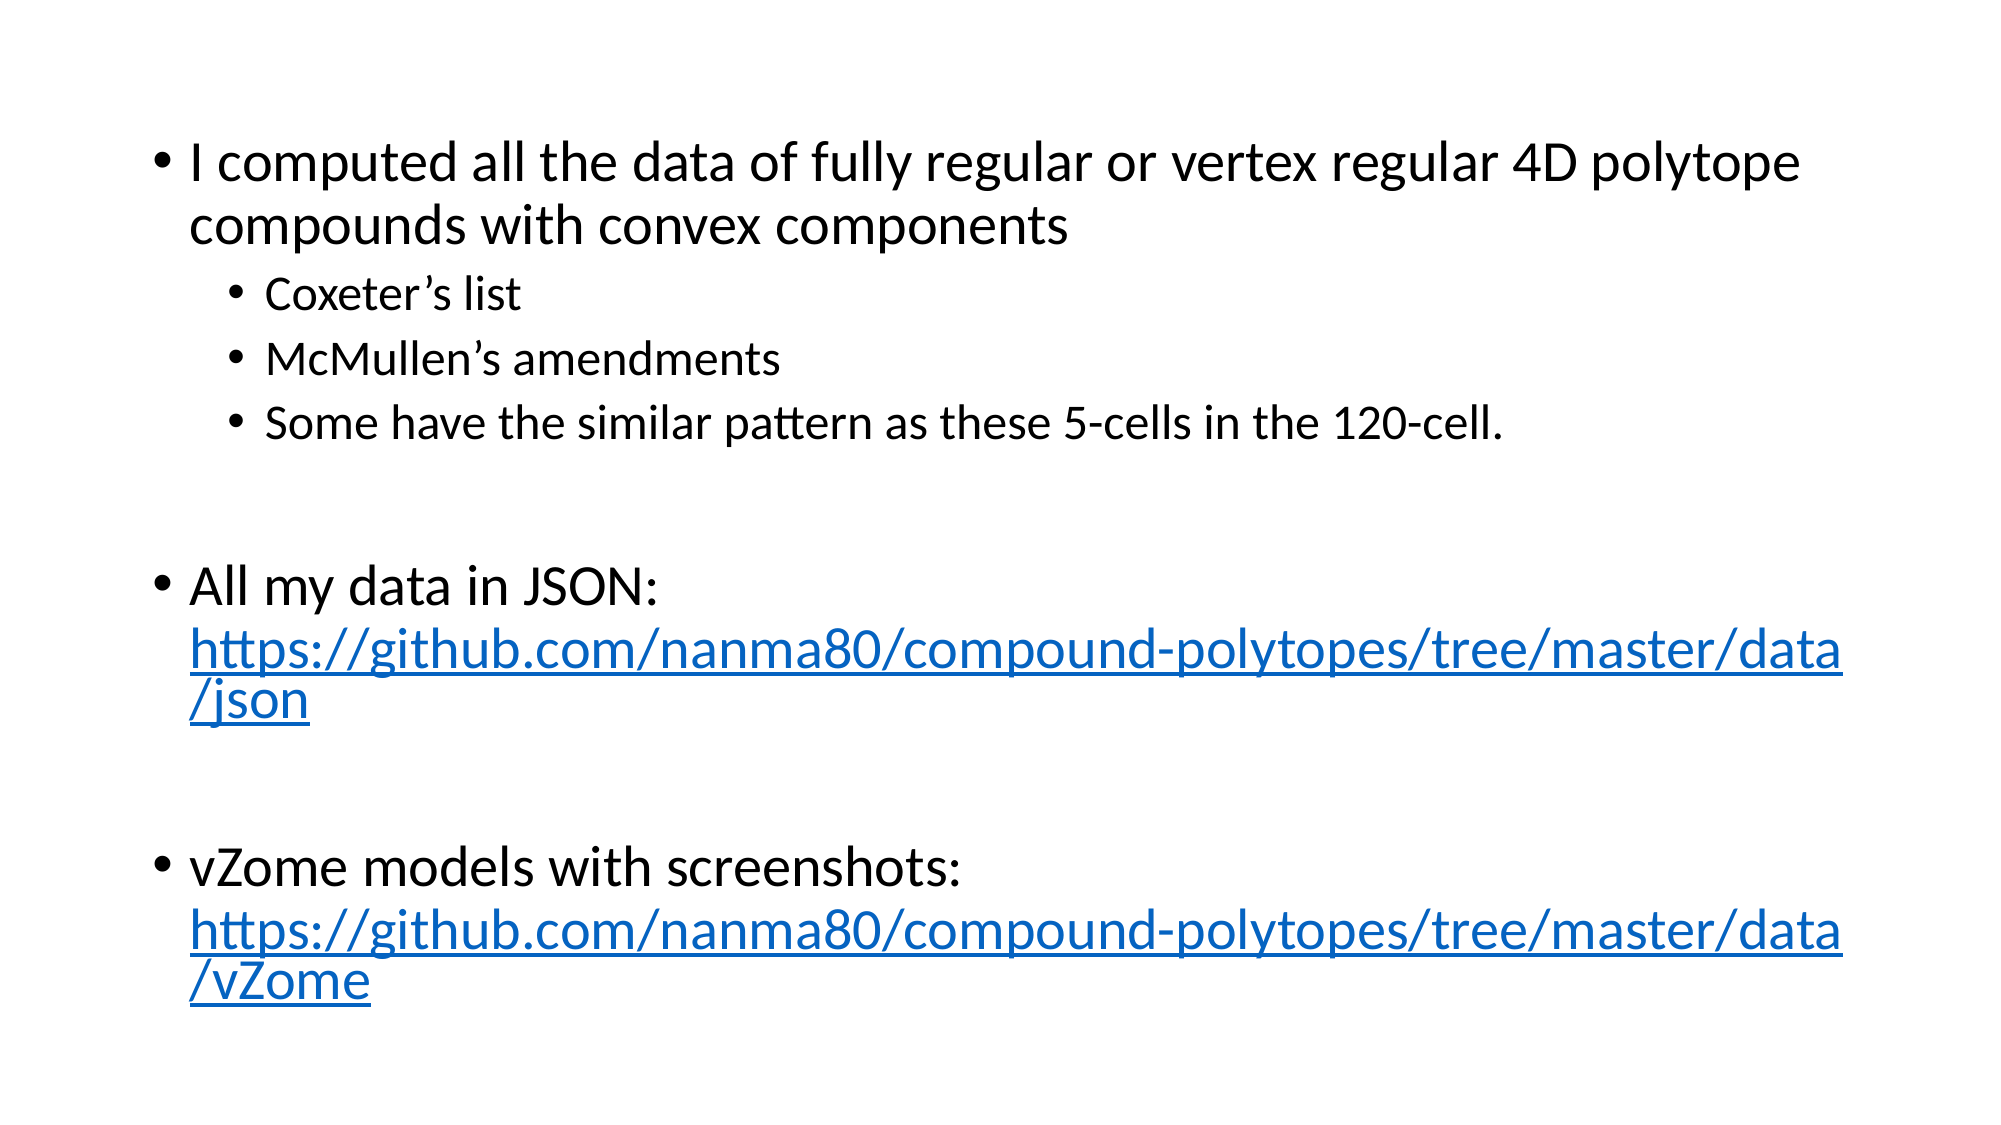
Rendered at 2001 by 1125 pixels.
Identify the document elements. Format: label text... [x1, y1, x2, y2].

list I computed all the data of fully regular or vertex regular 4D polytope compounds with convex components Coxeter’s list McMullen’s amendments Some have the similar pattern as these 5-cells in the 120-cell. All my data in JSON: https://github.com/nanma80/compound-polytopes/tree/master/data/json vZome models with screenshots: https://github.com/nanma80/compound-polytopes/tree/master/data/vZome [137, 123, 1863, 1014]
